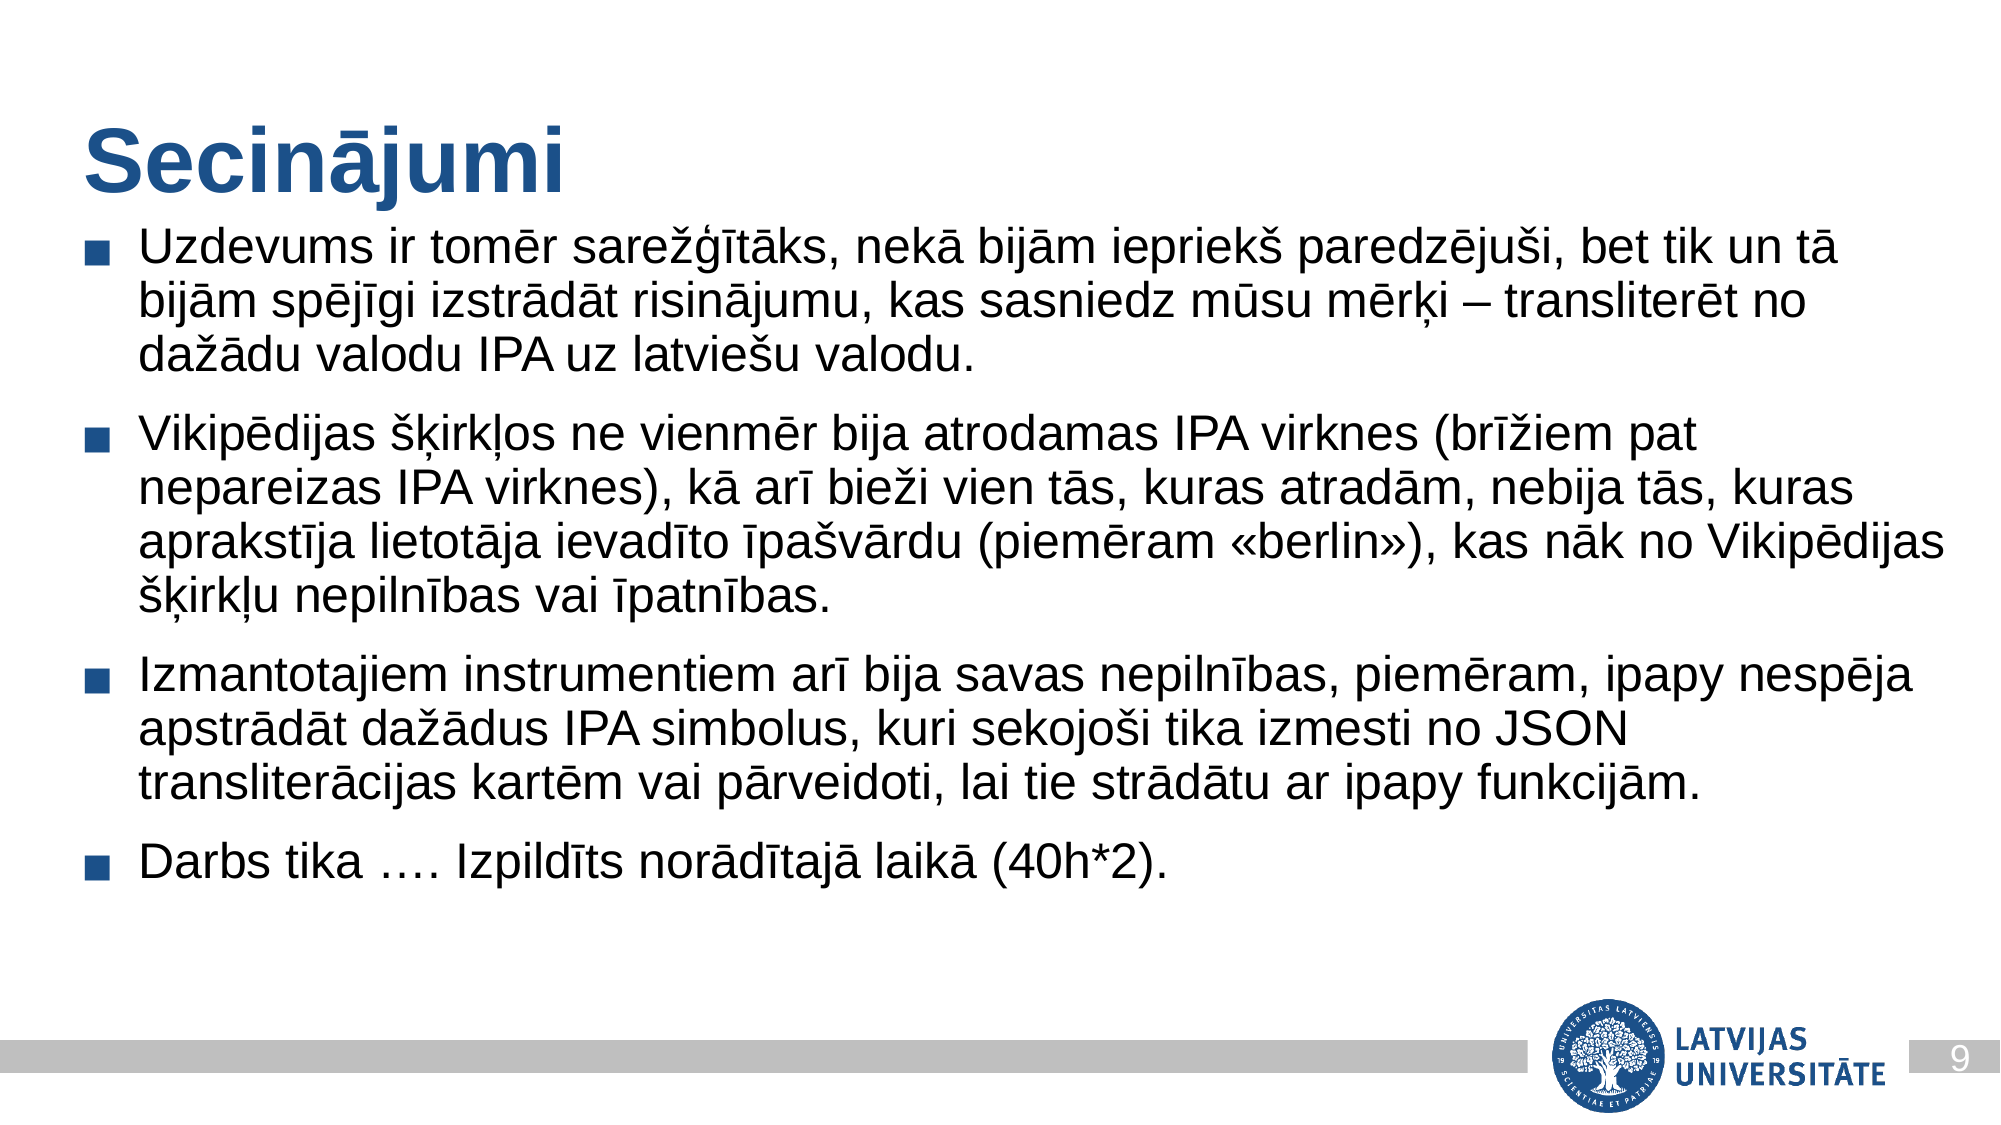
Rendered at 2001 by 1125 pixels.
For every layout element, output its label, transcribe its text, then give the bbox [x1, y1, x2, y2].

picture [1552, 999, 1885, 1113]
slide_number 9 [1910, 1026, 2000, 1081]
list Uzdevums ir tomēr sarežģītāks, nekā bijām iepriekš paredzējuši, bet tik un tā bijām spējīgi izstrādāt risinājumu, kas sasniedz mūsu mērķi – transliterēt no dažādu valodu IPA uz latviešu valodu. Vikipēdijas šķirkļos ne vienmēr bija atrodamas IPA virknes (brīžiem pat nepareizas IPA virknes), kā arī bieži vien tās, kuras atradām, nebija tās, kuras aprakstīja lietotāja ievadīto īpašvārdu (piemēram «berlin»), kas nāk no Vikipēdijas šķirkļu nepilnības vai īpatnības. Izmantotajiem instrumentiem arī bija savas nepilnības, piemēram, ipapy nespēja apstrādāt dažādus IPA simbolus, kuri sekojoši tika izmesti no JSON transliterācijas kartēm vai pārveidoti, lai tie strādātu ar ipapy funkcijām. Darbs tika …. Izpildīts norādītajā laikā (40h*2). [68, 212, 1975, 913]
title Secinājumi [68, 72, 1939, 212]
